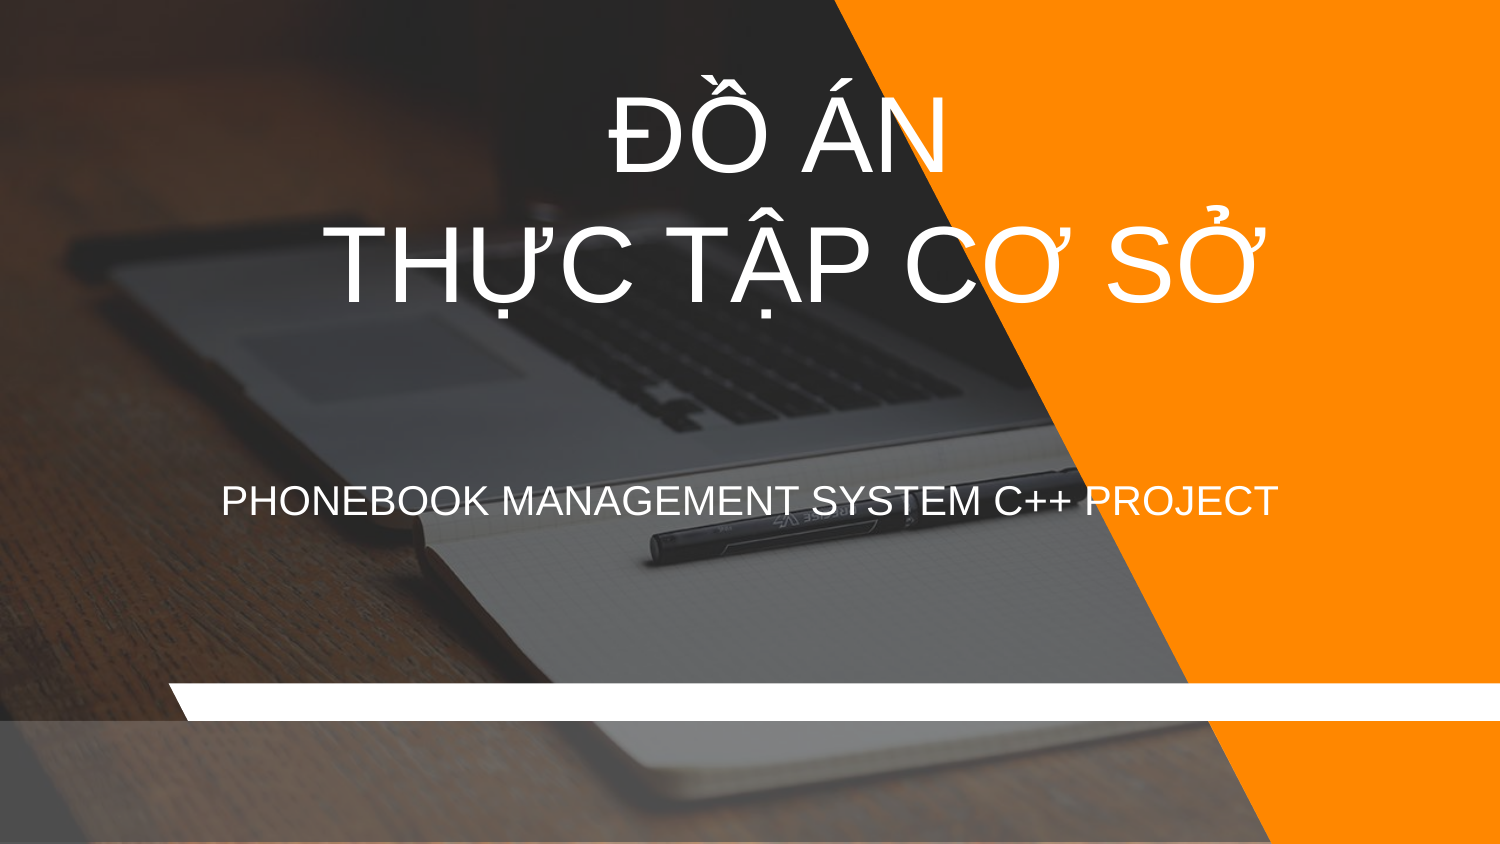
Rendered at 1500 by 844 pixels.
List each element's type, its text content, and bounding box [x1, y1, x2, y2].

title ĐỒ ÁN THỰC TẬP CƠ SỞ [272, 210, 1319, 339]
text_box PHONEBOOK MANAGEMENT SYSTEM C++ PROJECT [205, 466, 1295, 531]
